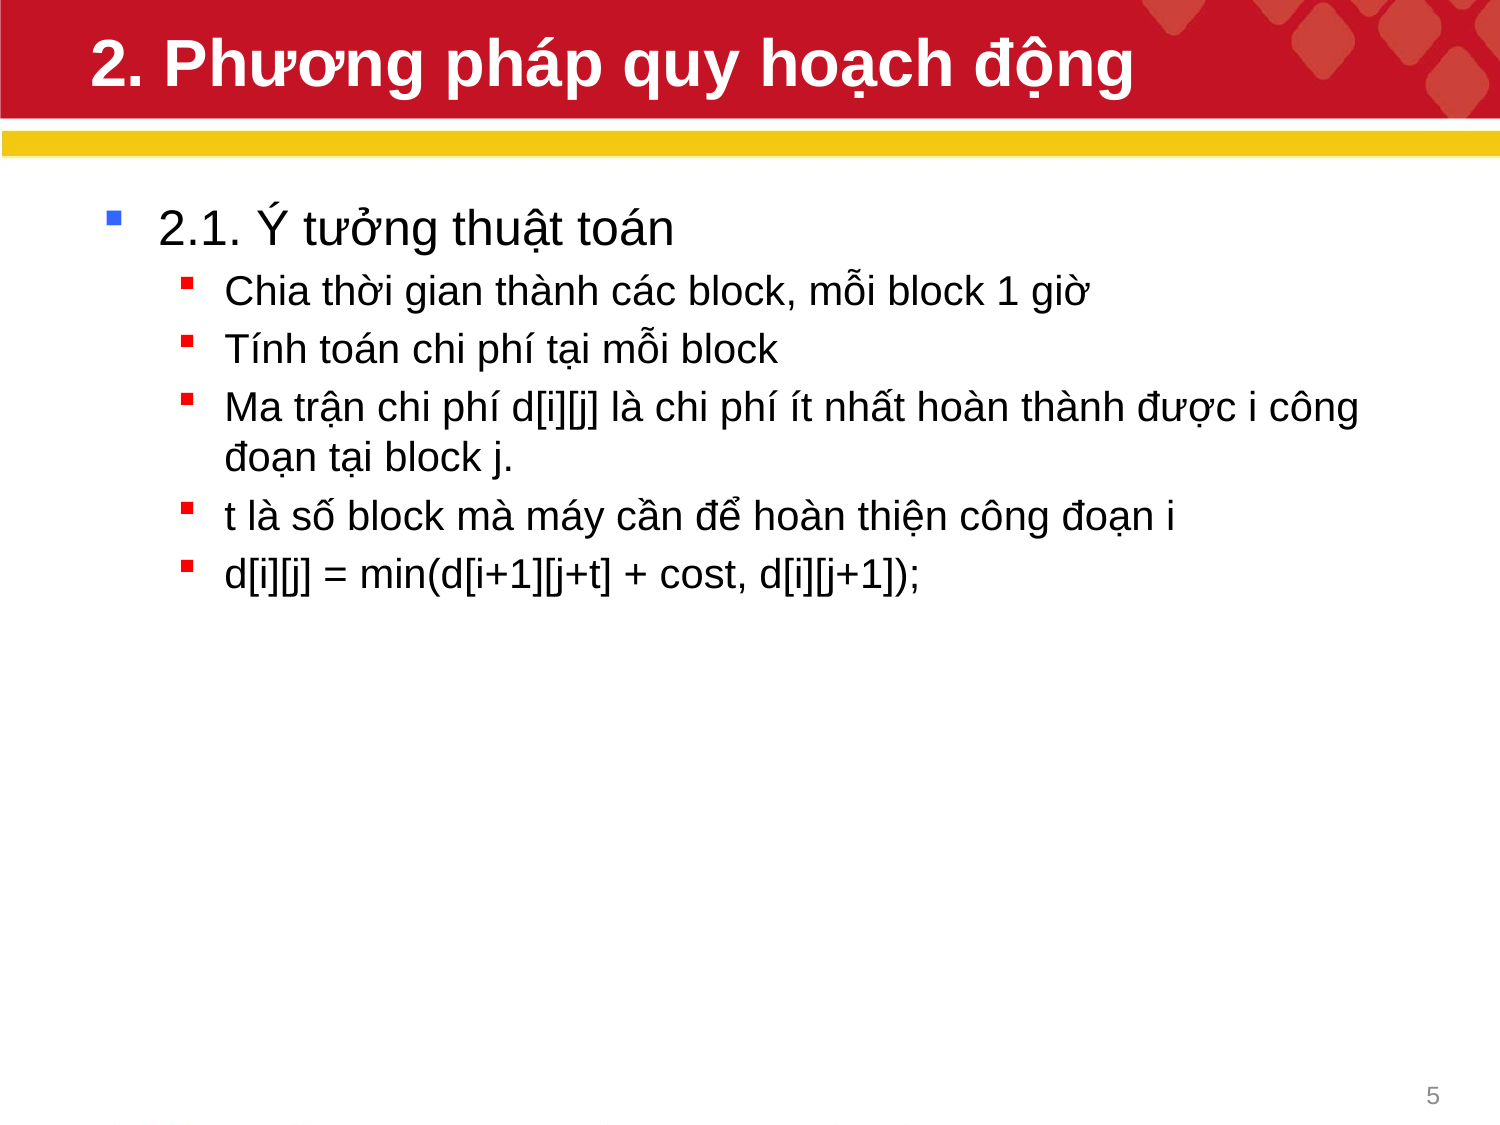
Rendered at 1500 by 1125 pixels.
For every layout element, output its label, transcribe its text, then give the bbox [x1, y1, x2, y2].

title 2. Phương pháp quy hoạch động [75, 0, 1463, 121]
list 2.1. Ý tưởng thuật toán Chia thời gian thành các block, mỗi block 1 giờ Tính toán chi phí tại mỗi block Ma trận chi phí d[i][j] là chi phí ít nhất hoàn thành được i công đoạn tại block j. t là số block mà máy cần để hoàn thiện công đoạn i d[i][j] = min(d[i+1][j+t] + cost, d[i][j+1]); [87, 187, 1425, 1005]
slide_number 5 [1187, 1065, 1463, 1125]
picture [0, 0, 1500, 1125]
